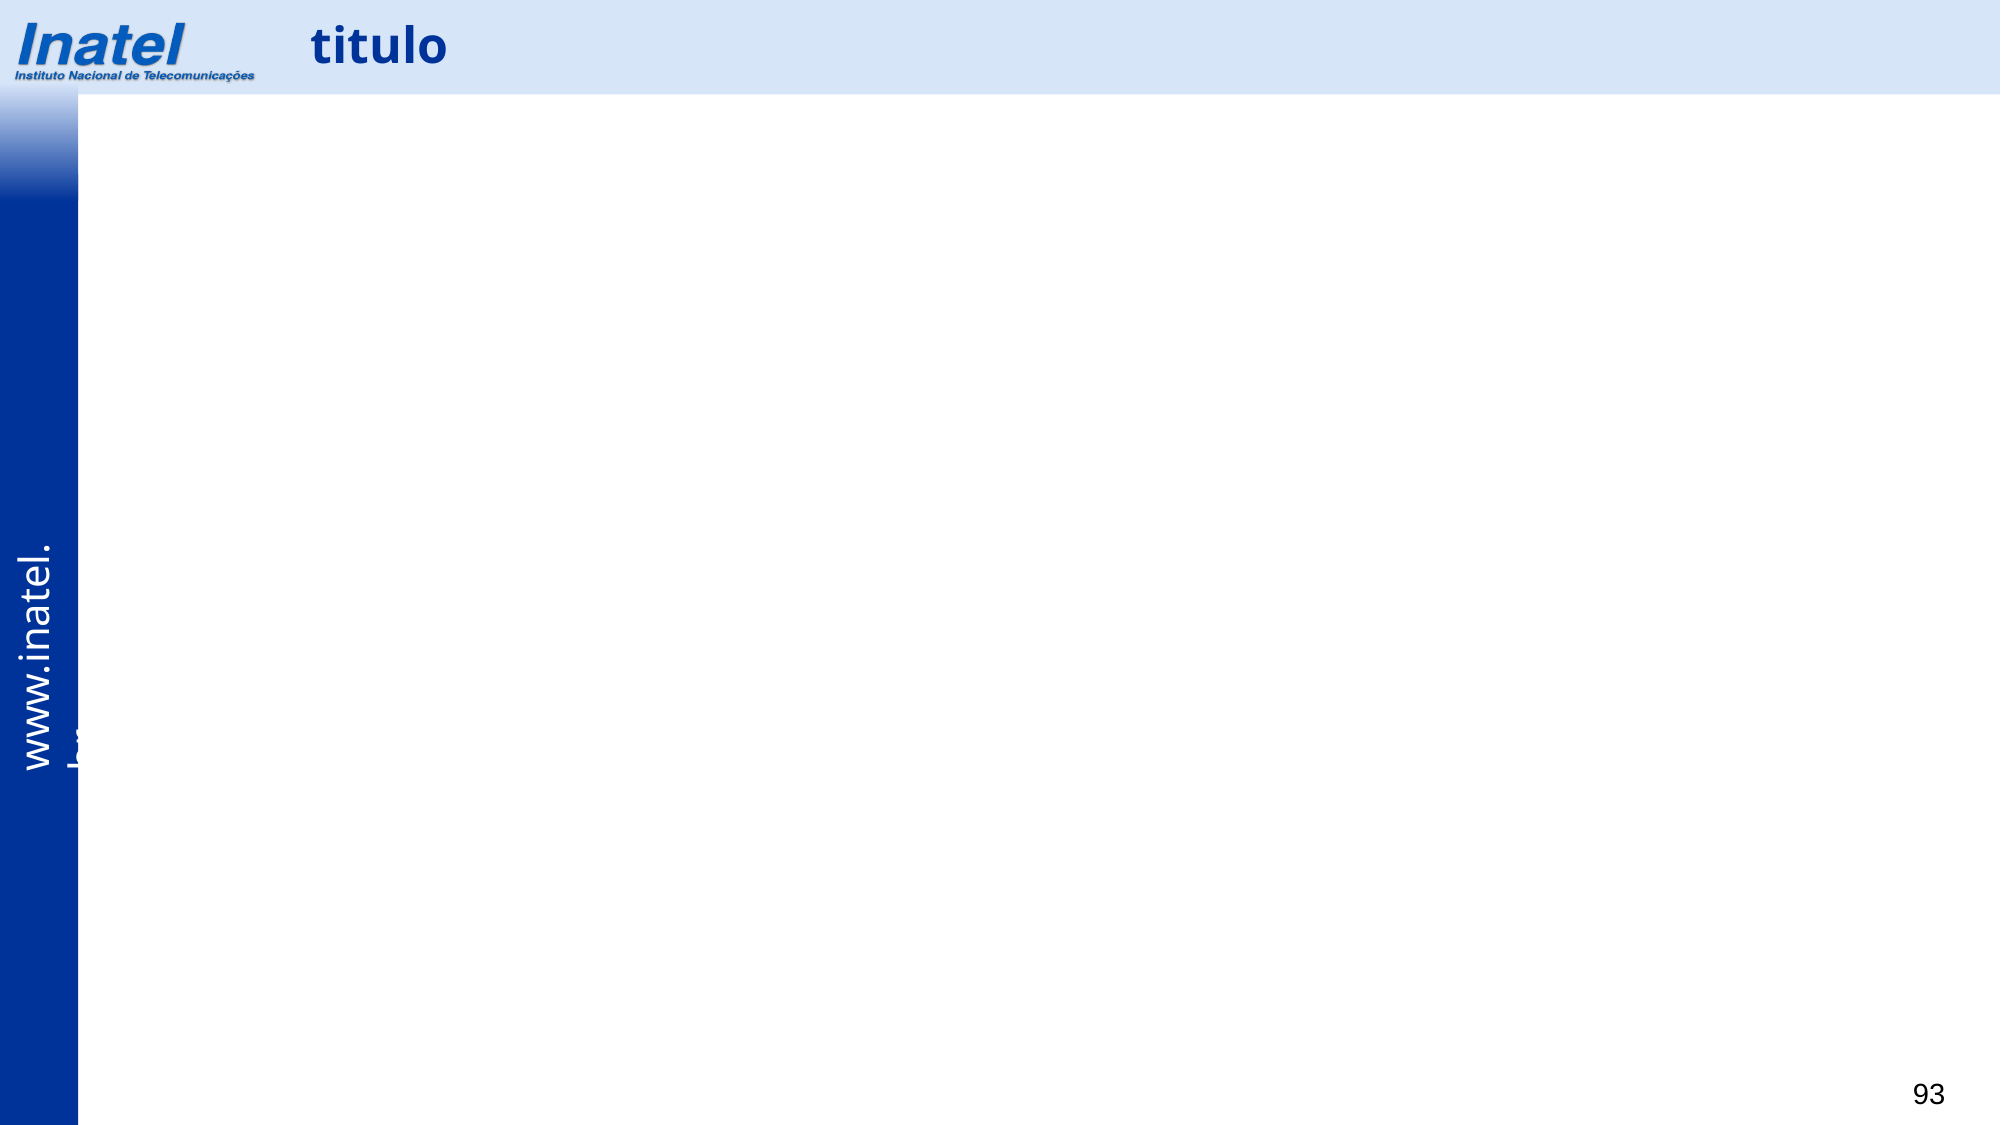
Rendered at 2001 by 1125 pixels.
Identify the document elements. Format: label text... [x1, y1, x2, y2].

text_box titulo [295, 0, 2000, 96]
picture [12, 20, 258, 85]
